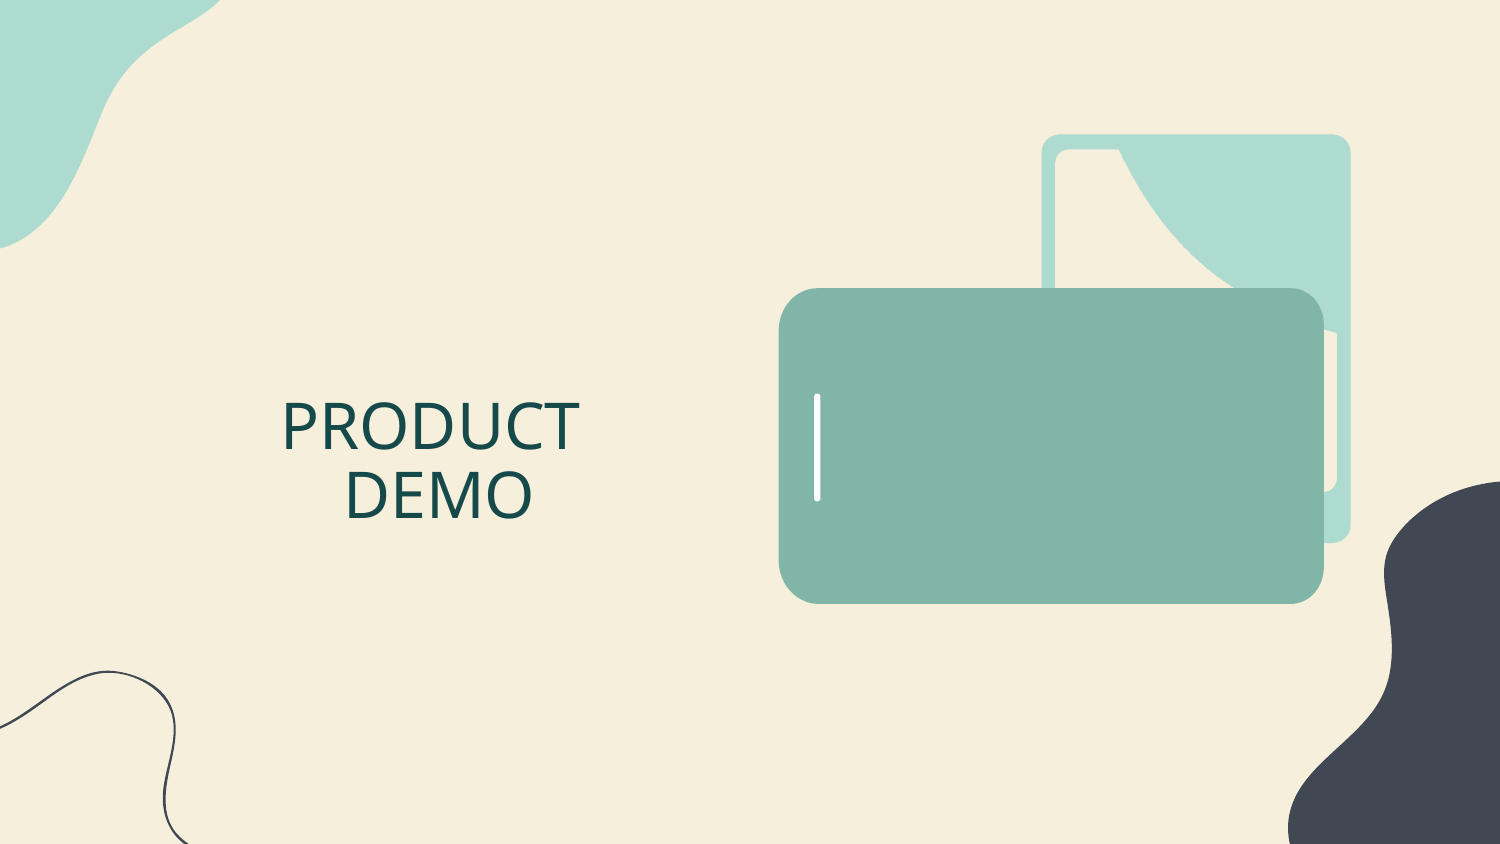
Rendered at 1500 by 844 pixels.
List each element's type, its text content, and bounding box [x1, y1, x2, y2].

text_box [893, 173, 1210, 719]
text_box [1041, 134, 1351, 544]
title PRODUCT DEMO [163, 393, 699, 461]
picture [1054, 149, 1338, 493]
